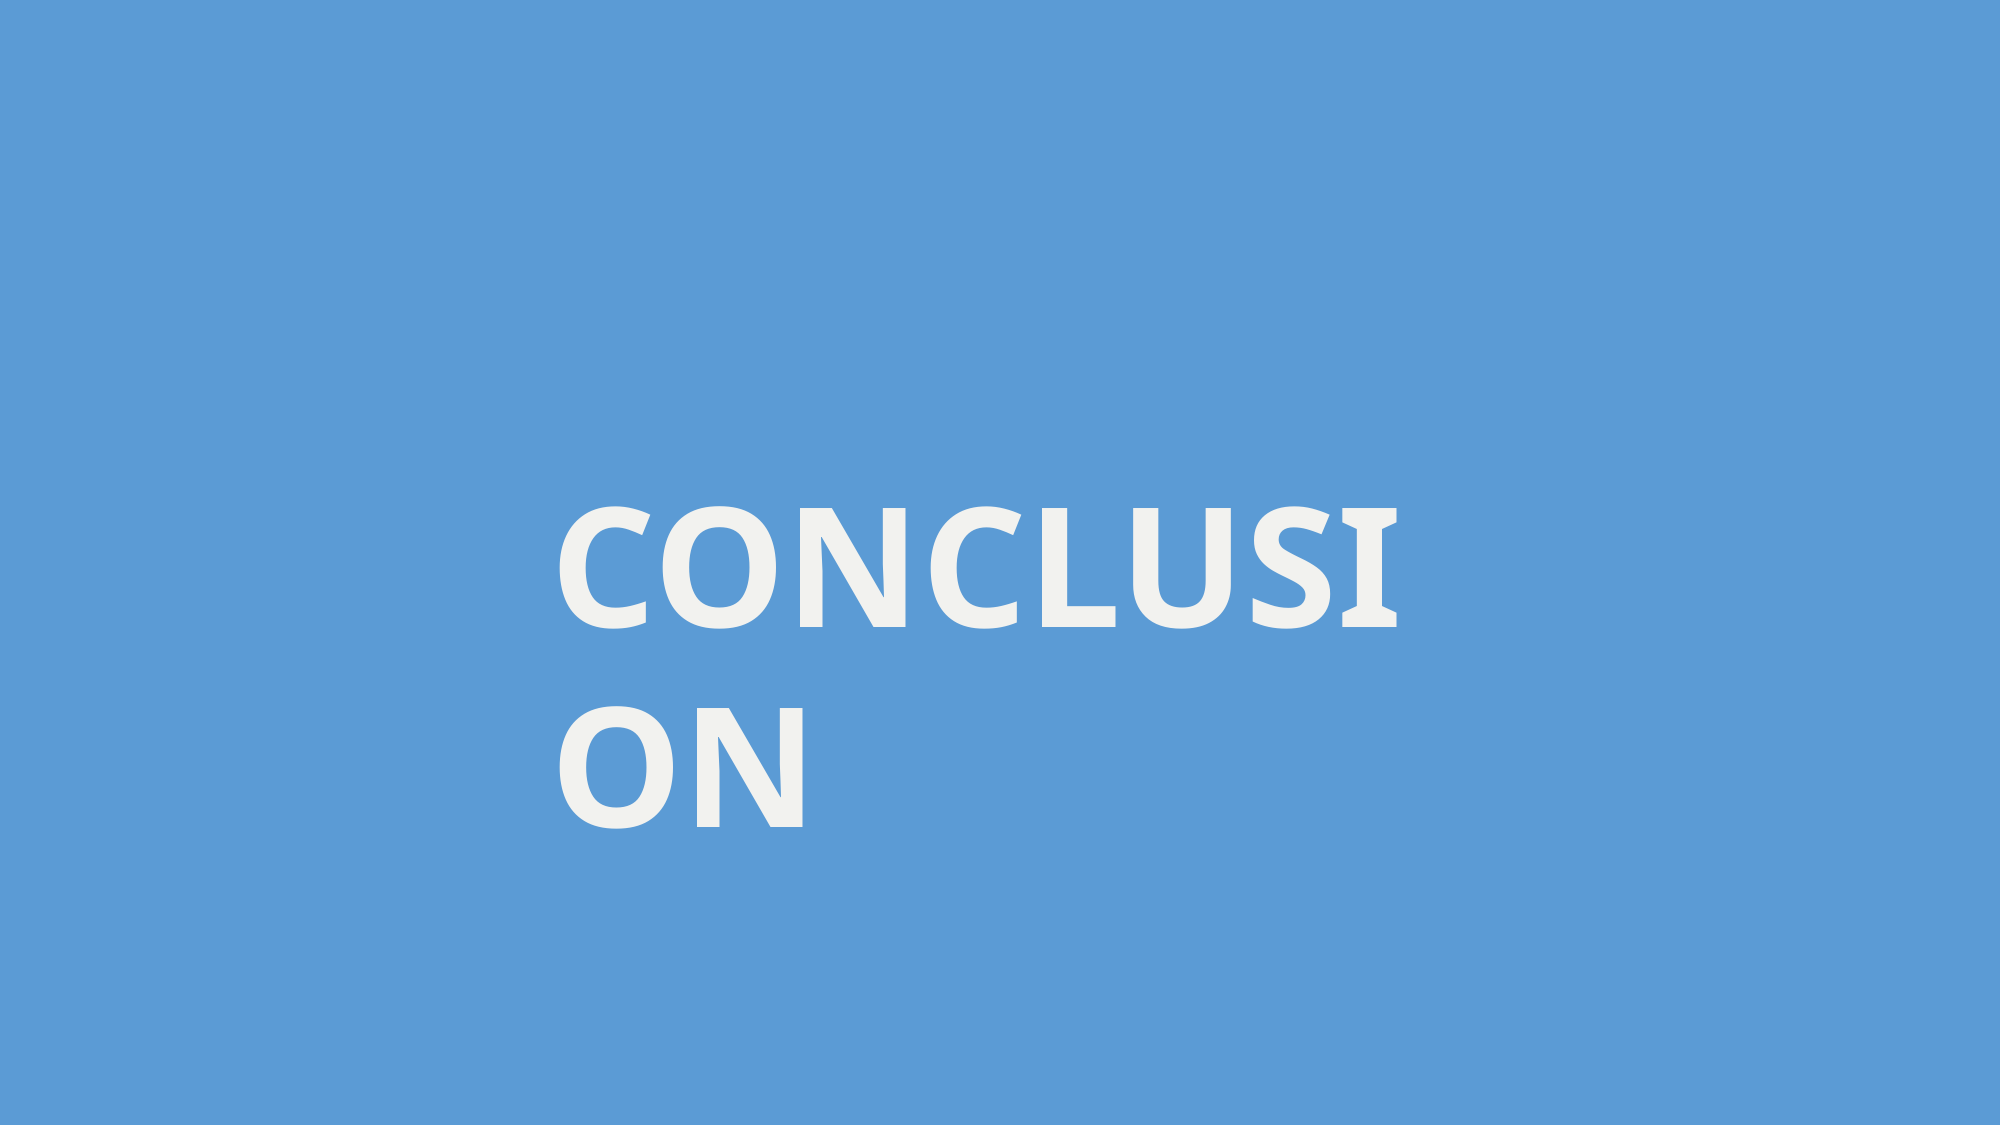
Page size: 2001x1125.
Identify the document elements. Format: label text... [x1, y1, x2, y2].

text_box CONCLUSION [535, 453, 1465, 869]
